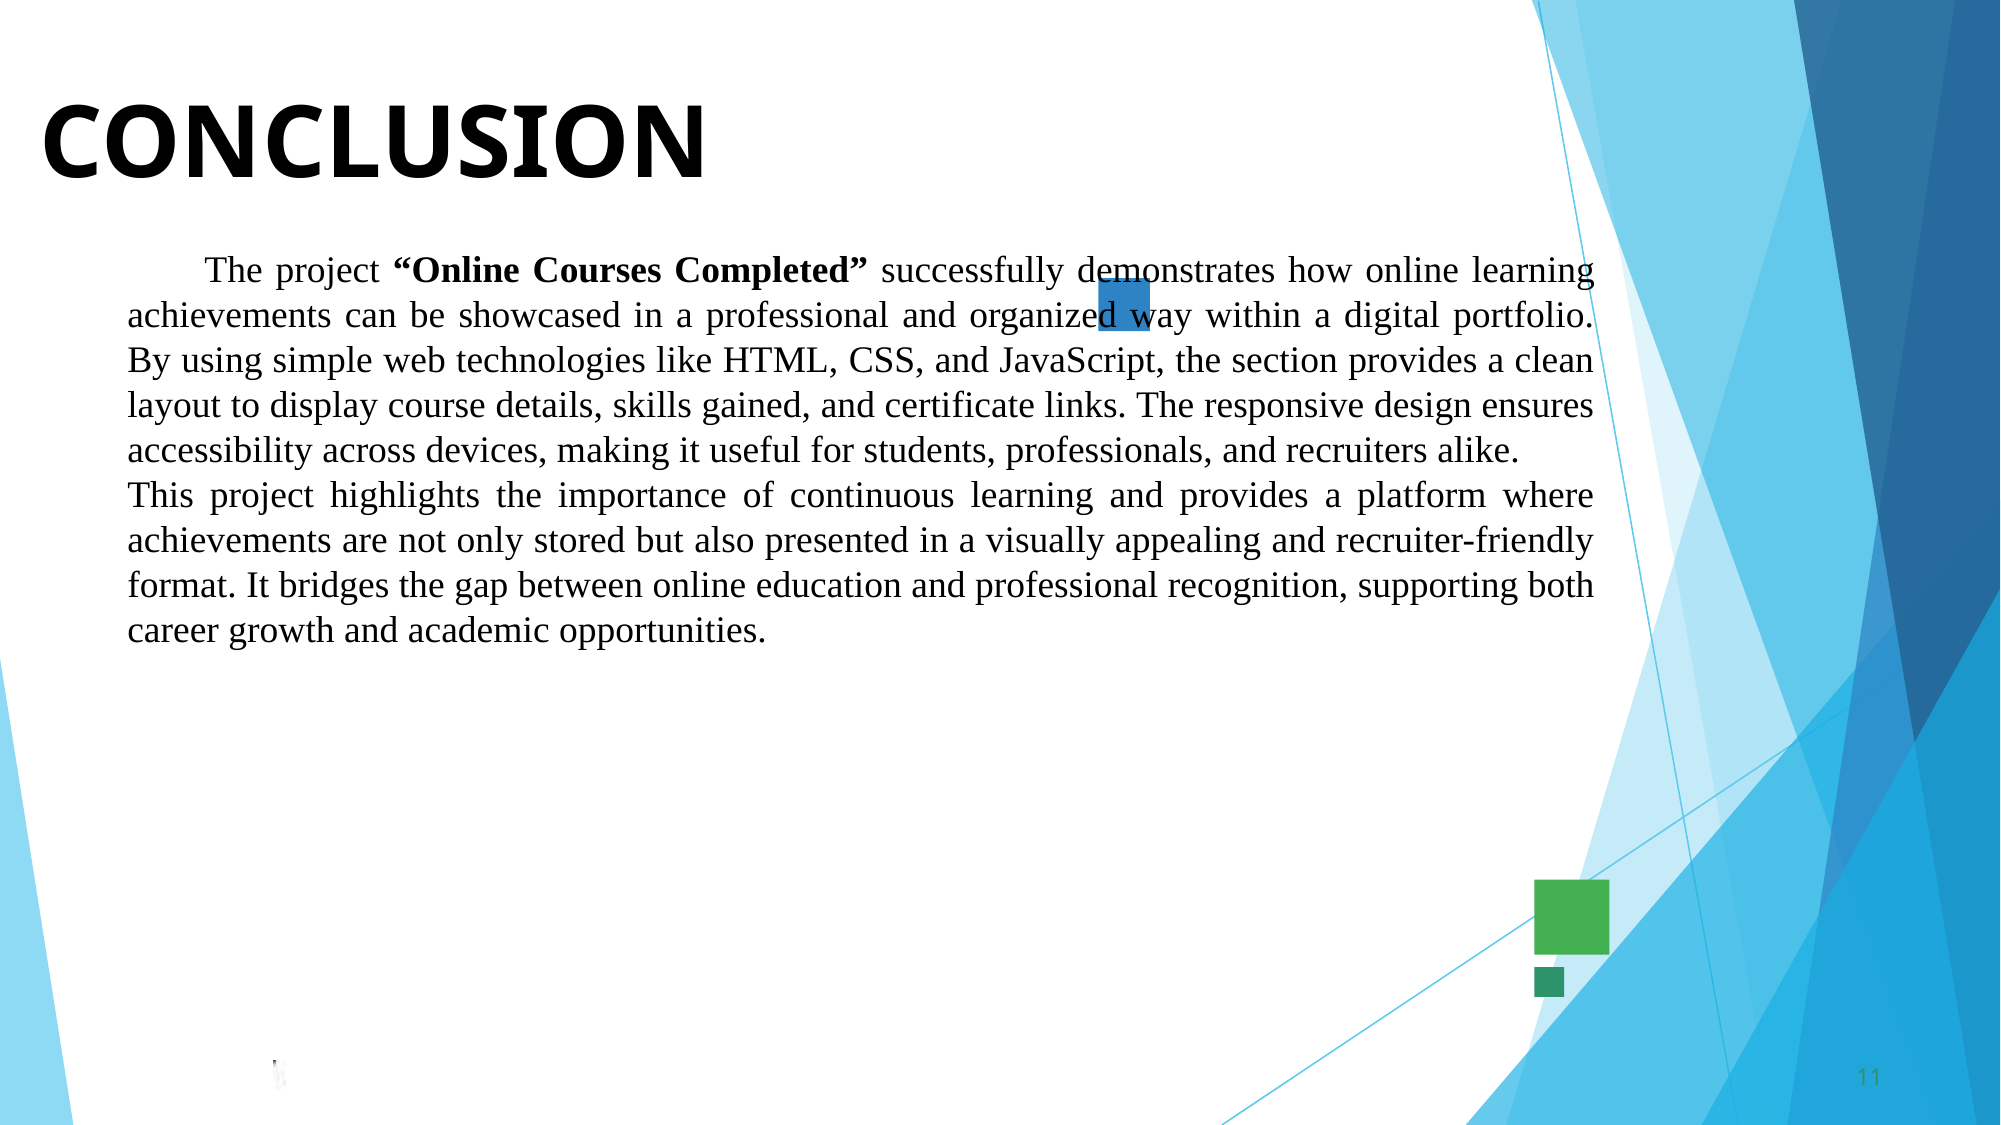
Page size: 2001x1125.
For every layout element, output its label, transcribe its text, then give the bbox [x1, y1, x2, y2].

text_box The project “Online Courses Completed” successfully demonstrates how online learning achievements can be showcased in a professional and organized way within a digital portfolio. By using simple web technologies like HTML, CSS, and JavaScript, the section provides a clean layout to display course details, skills gained, and certificate links. The responsive design ensures accessibility across devices, making it useful for students, professionals, and recruiters alike. This project highlights the importance of continuous learning and provides a platform where achievements are not only stored but also presented in a visually appealing and recruiter-friendly format. It bridges the gap between online education and professional recognition, supporting both career growth and academic opportunities. [112, 237, 1611, 658]
text_box [1534, 879, 1610, 955]
text_box 11 [1849, 1061, 1888, 1095]
picture [273, 1060, 287, 1091]
title CONCLUSION [37, 75, 789, 266]
text_box [1534, 967, 1565, 997]
